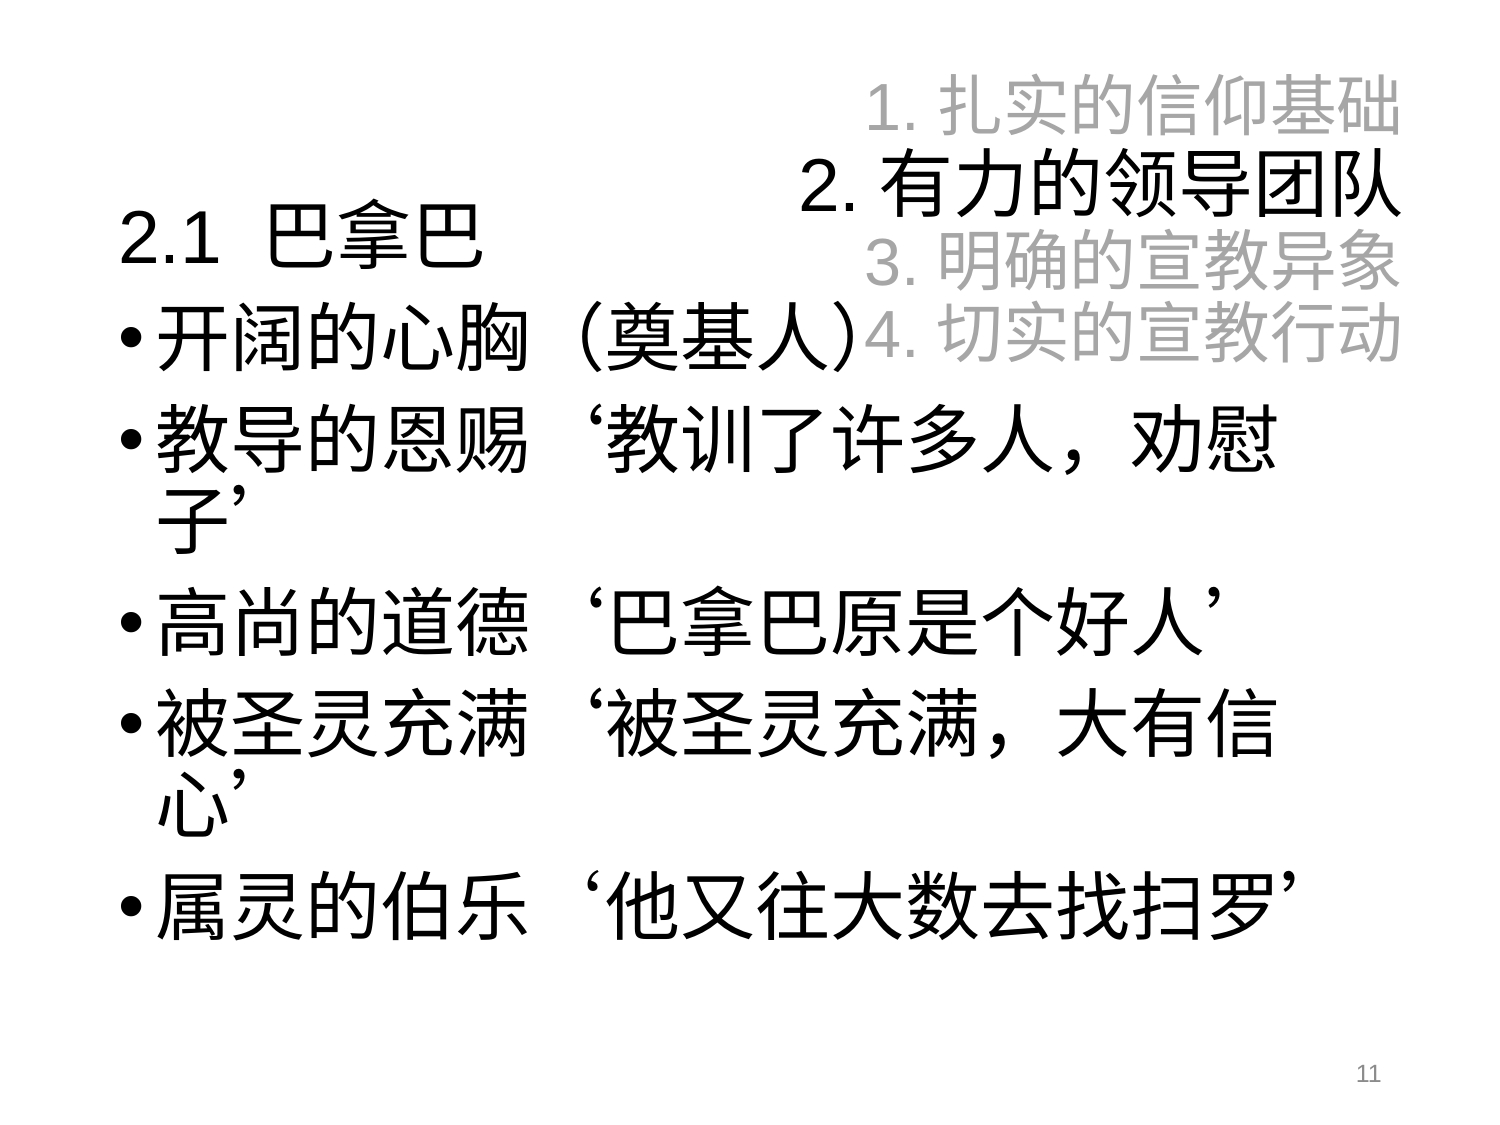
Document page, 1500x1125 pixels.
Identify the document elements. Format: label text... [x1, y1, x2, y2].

slide_number 11 [1059, 1042, 1397, 1103]
list 2.1 巴拿巴 开阔的心胸（奠基人） 教导的恩赐‘教训了许多人，劝慰子’ 高尚的道德‘巴拿巴原是个好人’ 被圣灵充满‘被圣灵充满，大有信心’ 属灵的伯乐‘他又往大数去找扫罗’ [103, 191, 1397, 1014]
title 1.扎实的信仰基础 2.有力的领导团队 3.明确的宣教异象 4.切实的宣教行动 [739, 49, 1419, 390]
